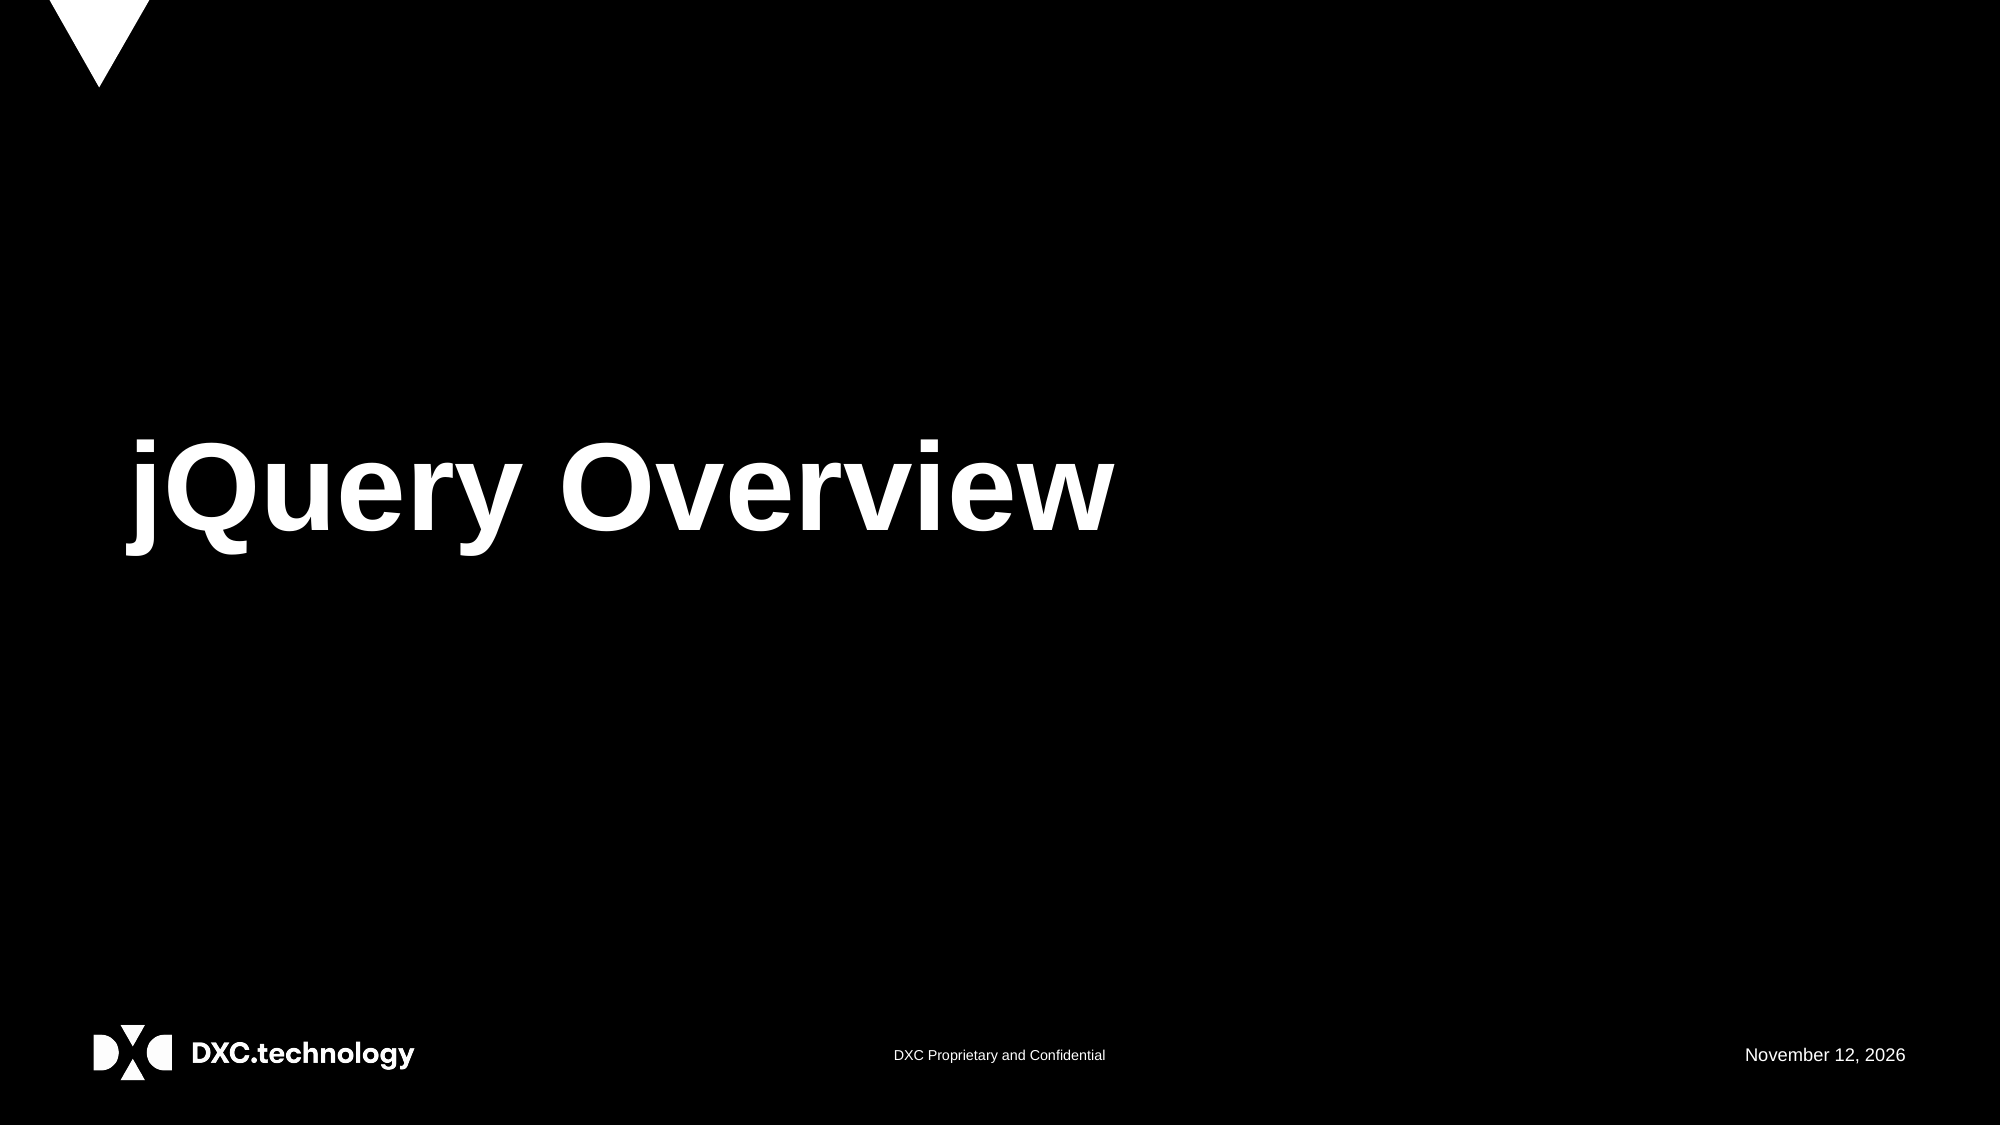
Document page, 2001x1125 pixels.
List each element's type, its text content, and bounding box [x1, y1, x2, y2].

title jQuery Overview [93, 87, 1469, 557]
